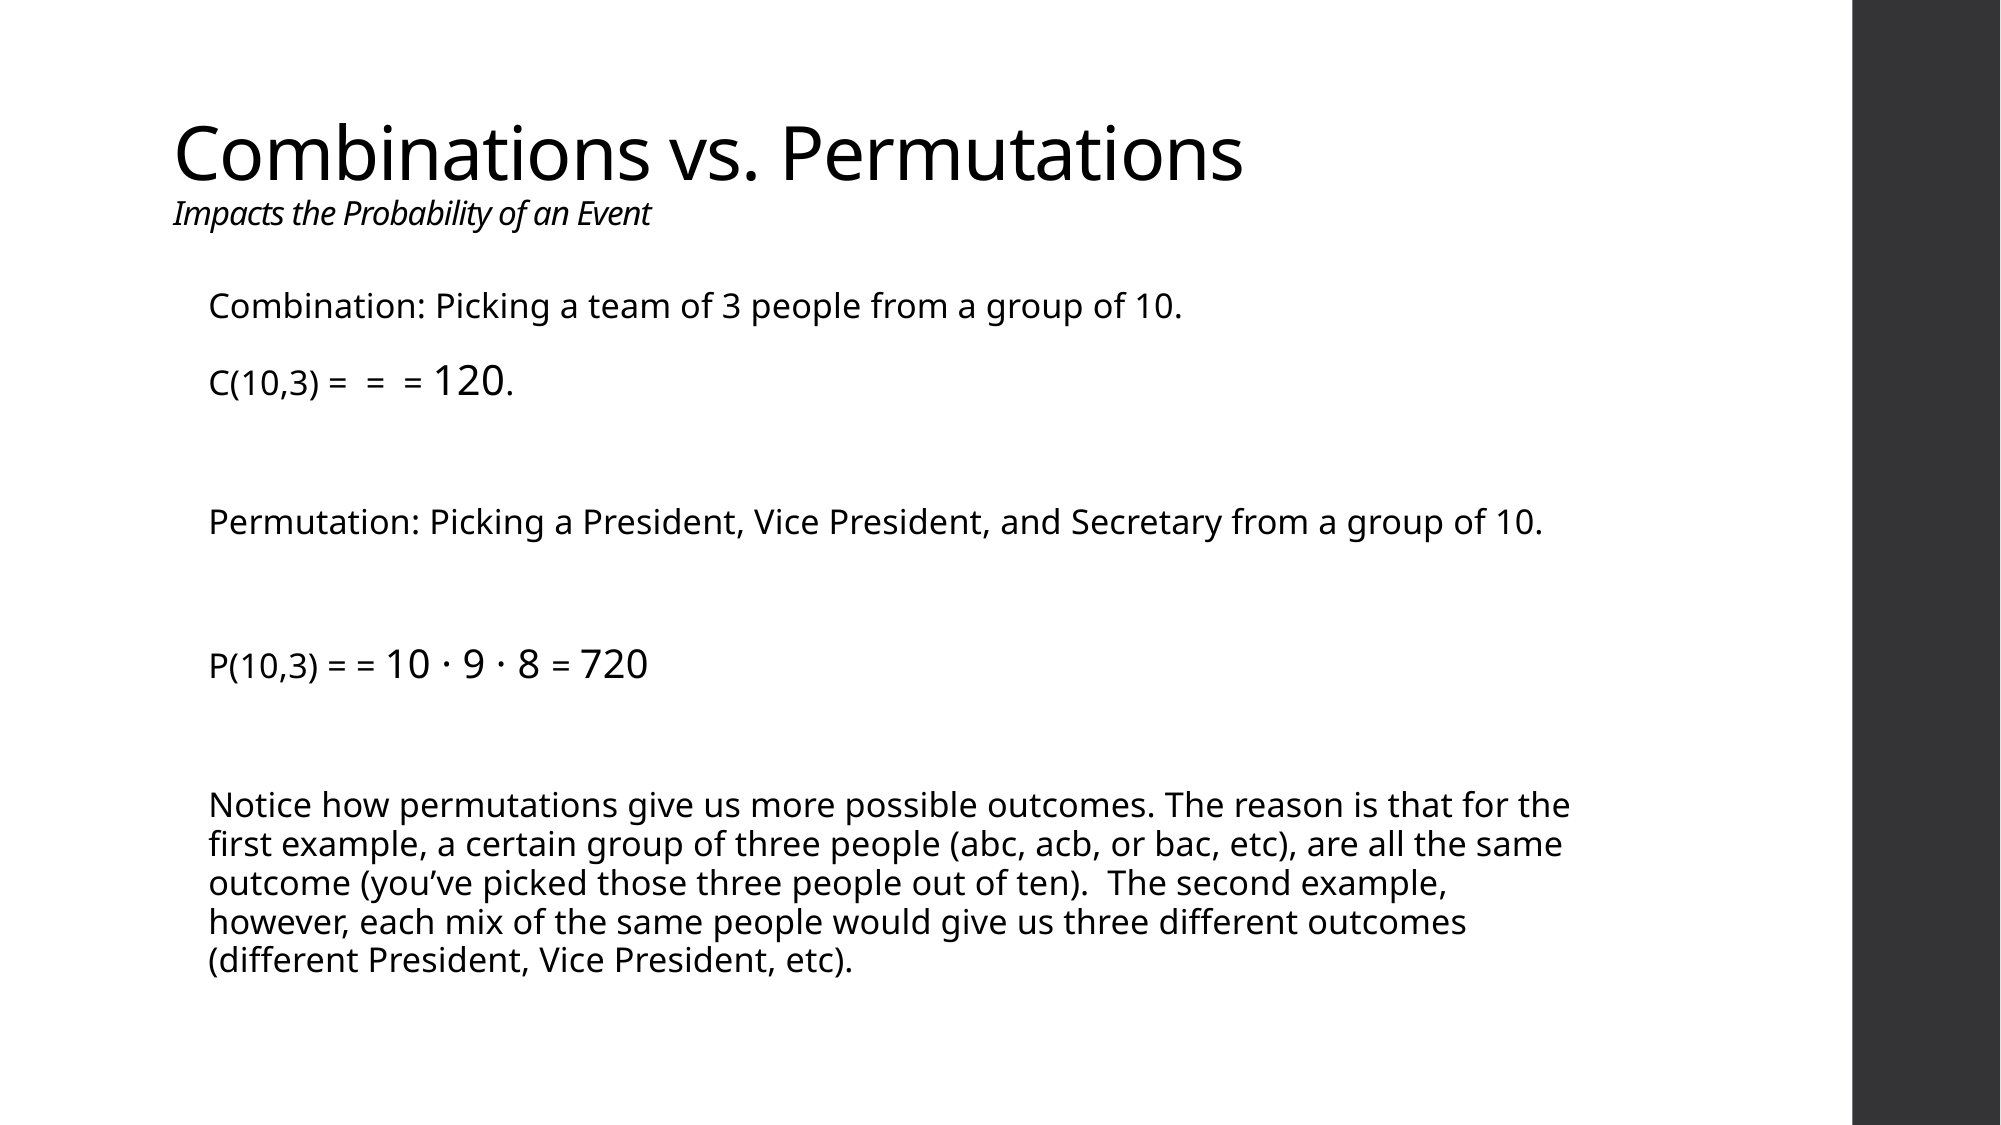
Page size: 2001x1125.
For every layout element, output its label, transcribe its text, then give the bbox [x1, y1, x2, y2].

title Combinations vs. Permutations Impacts the Probability of an Event [158, 22, 1749, 241]
